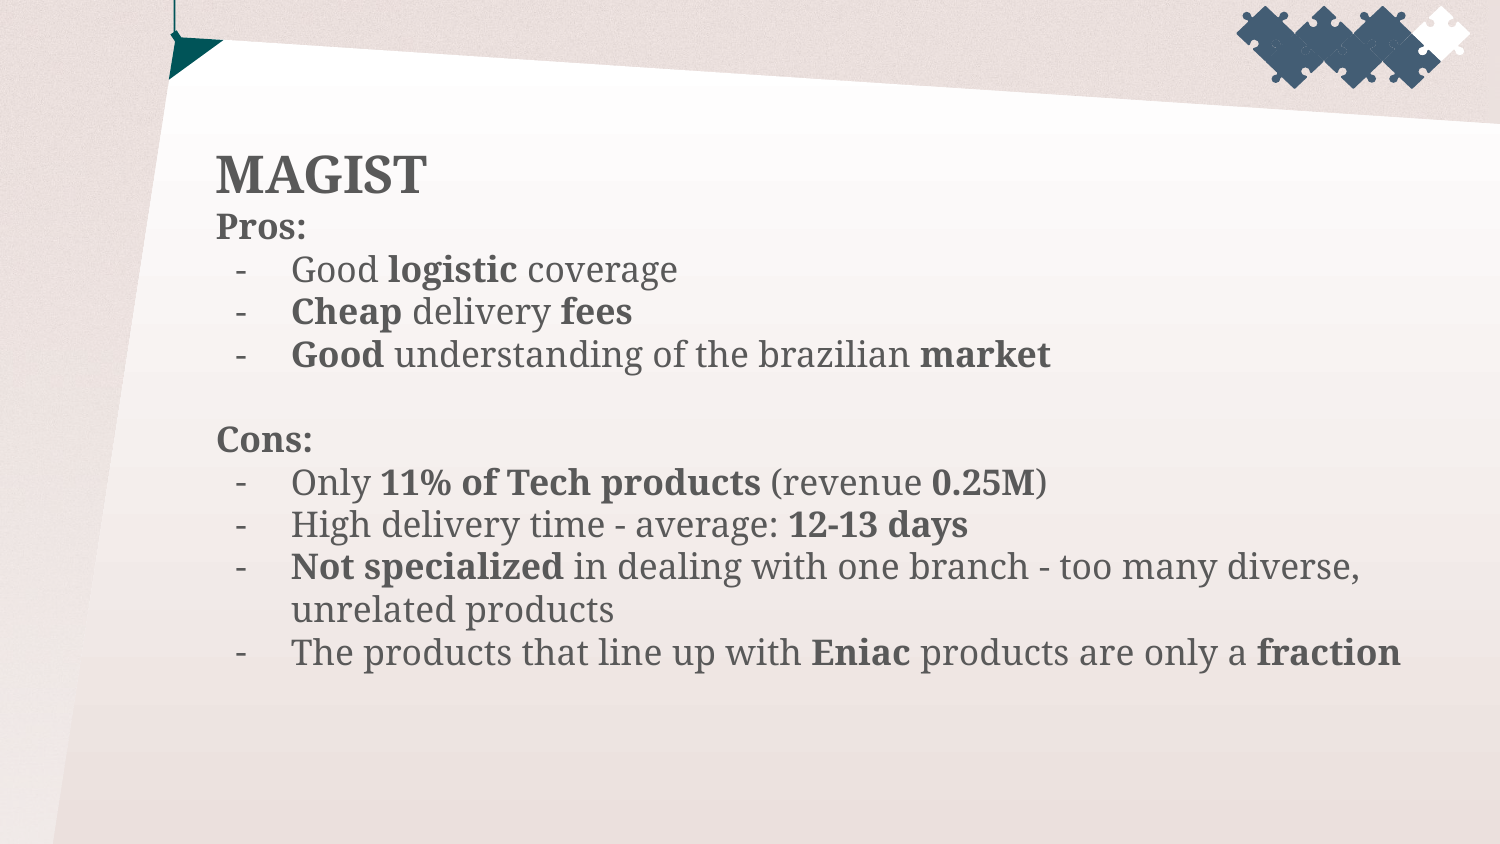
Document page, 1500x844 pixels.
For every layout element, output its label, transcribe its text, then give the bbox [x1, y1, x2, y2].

text_box MAGIST Pros: Good logistic coverage Cheap delivery fees Good understanding of the brazilian market Cons: Only 11% of Tech products (revenue 0.25M) High delivery time - average: 12-13 days Not specialized in dealing with one branch - too many diverse, unrelated products The products that line up with Eniac products are only a fraction [200, 126, 1456, 800]
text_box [1236, 5, 1471, 90]
